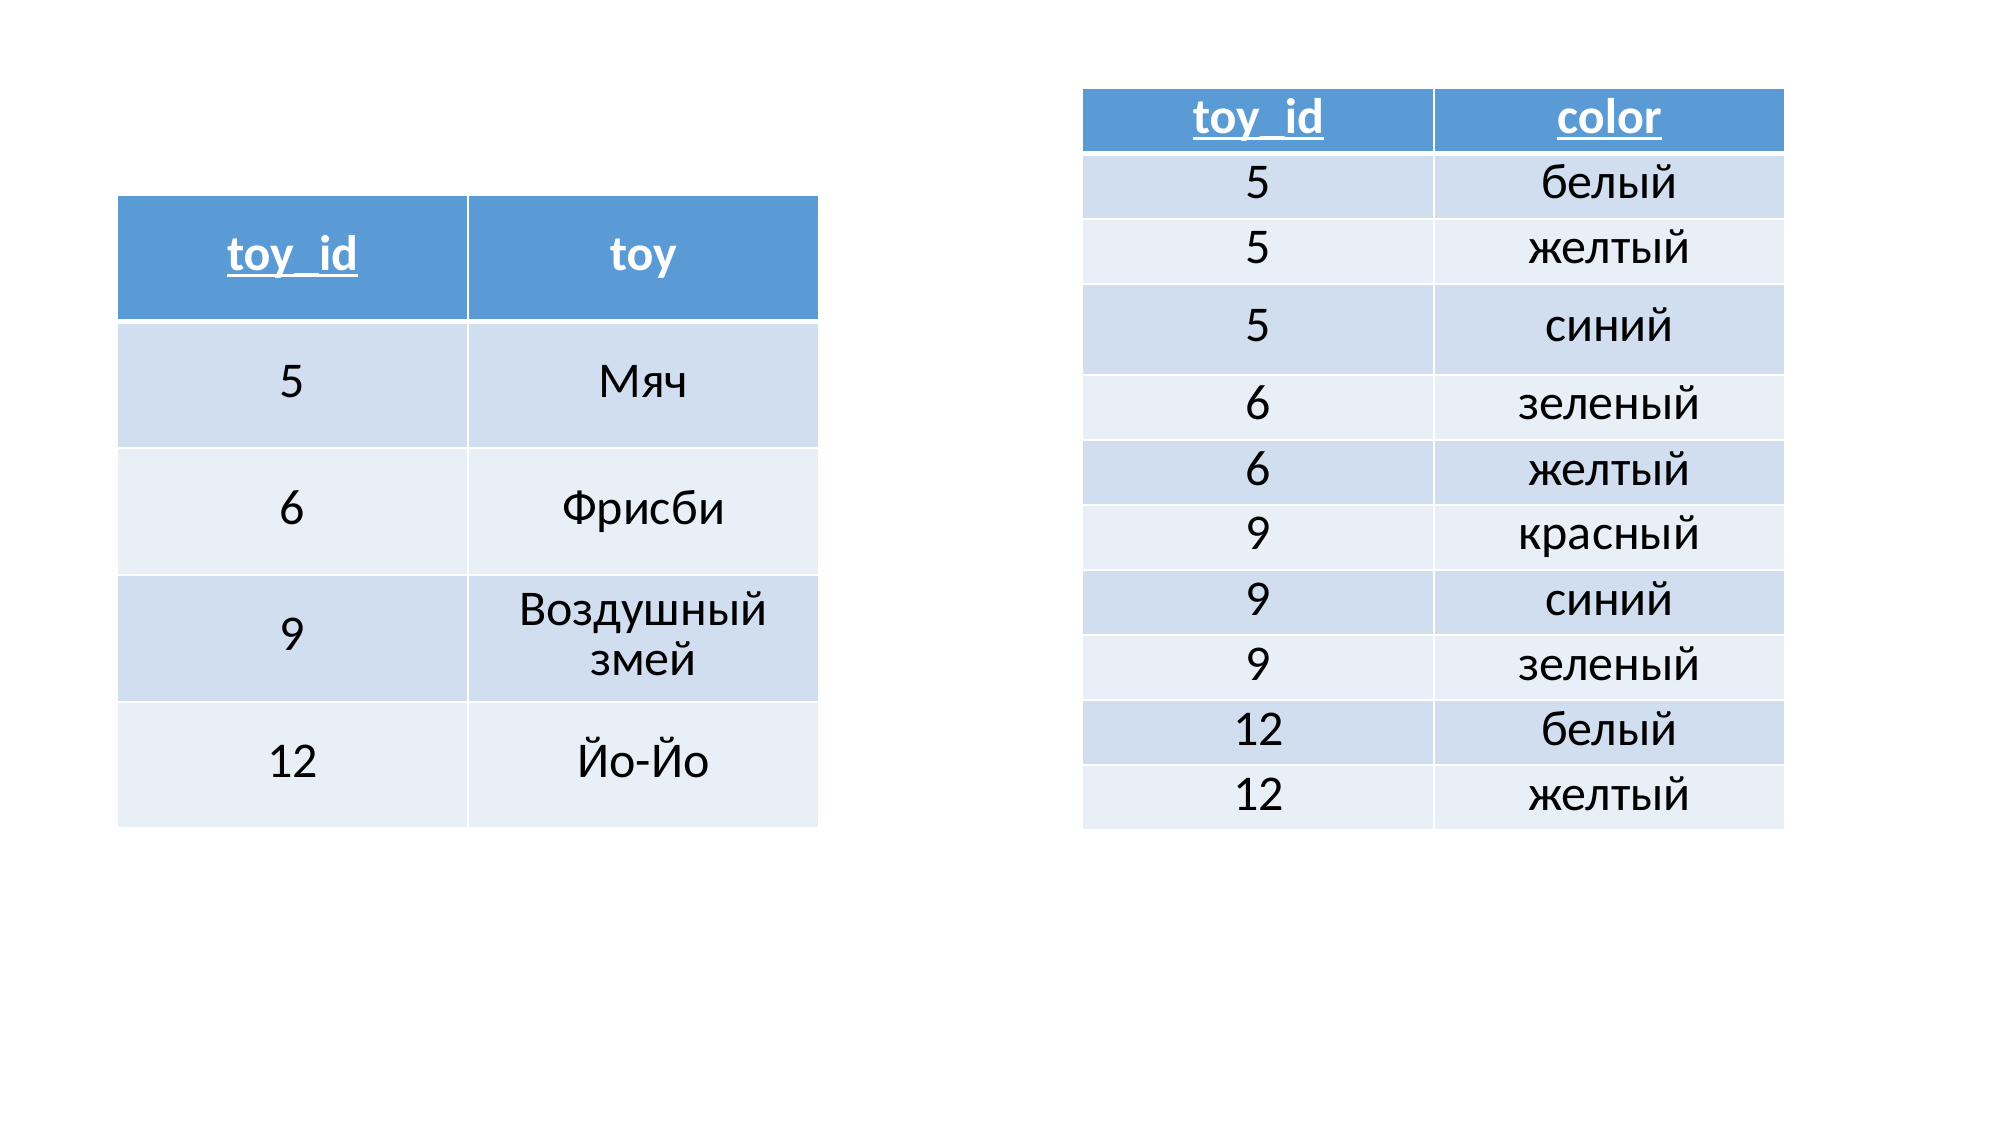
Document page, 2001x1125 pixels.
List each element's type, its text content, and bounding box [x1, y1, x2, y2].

table_cell желтый [1435, 766, 1784, 829]
table_cell 9 [1083, 571, 1433, 634]
table_cell 5 [118, 324, 467, 447]
table_cell 6 [1083, 376, 1433, 439]
table_cell 12 [1083, 766, 1433, 829]
table_cell желтый [1435, 441, 1784, 504]
table_cell Йо-Йо [469, 703, 818, 827]
table_cell зеленый [1435, 636, 1784, 699]
table_cell 5 [1083, 156, 1433, 218]
table_cell Воздушный змей [469, 576, 818, 701]
table_cell 6 [1083, 441, 1433, 504]
table_cell 6 [118, 449, 467, 574]
table_cell Мяч [469, 324, 818, 447]
table_header color [1435, 89, 1784, 151]
table_cell синий [1435, 285, 1784, 374]
table_cell красный [1435, 506, 1784, 569]
table_cell Фрисби [469, 449, 818, 574]
table_cell 5 [1083, 285, 1433, 374]
table_cell 12 [118, 703, 467, 827]
table_cell синий [1435, 571, 1784, 634]
table_cell 5 [1083, 220, 1433, 283]
table_cell 9 [118, 576, 467, 701]
table_cell желтый [1435, 220, 1784, 283]
table_cell 9 [1083, 636, 1433, 699]
table_cell белый [1435, 156, 1784, 218]
table_cell белый [1435, 701, 1784, 764]
table_header toy [469, 196, 818, 319]
table_header toy_id [1083, 89, 1433, 151]
table_cell зеленый [1435, 376, 1784, 439]
table_cell 9 [1083, 506, 1433, 569]
table_header toy_id [118, 196, 467, 319]
table_cell 12 [1083, 701, 1433, 764]
